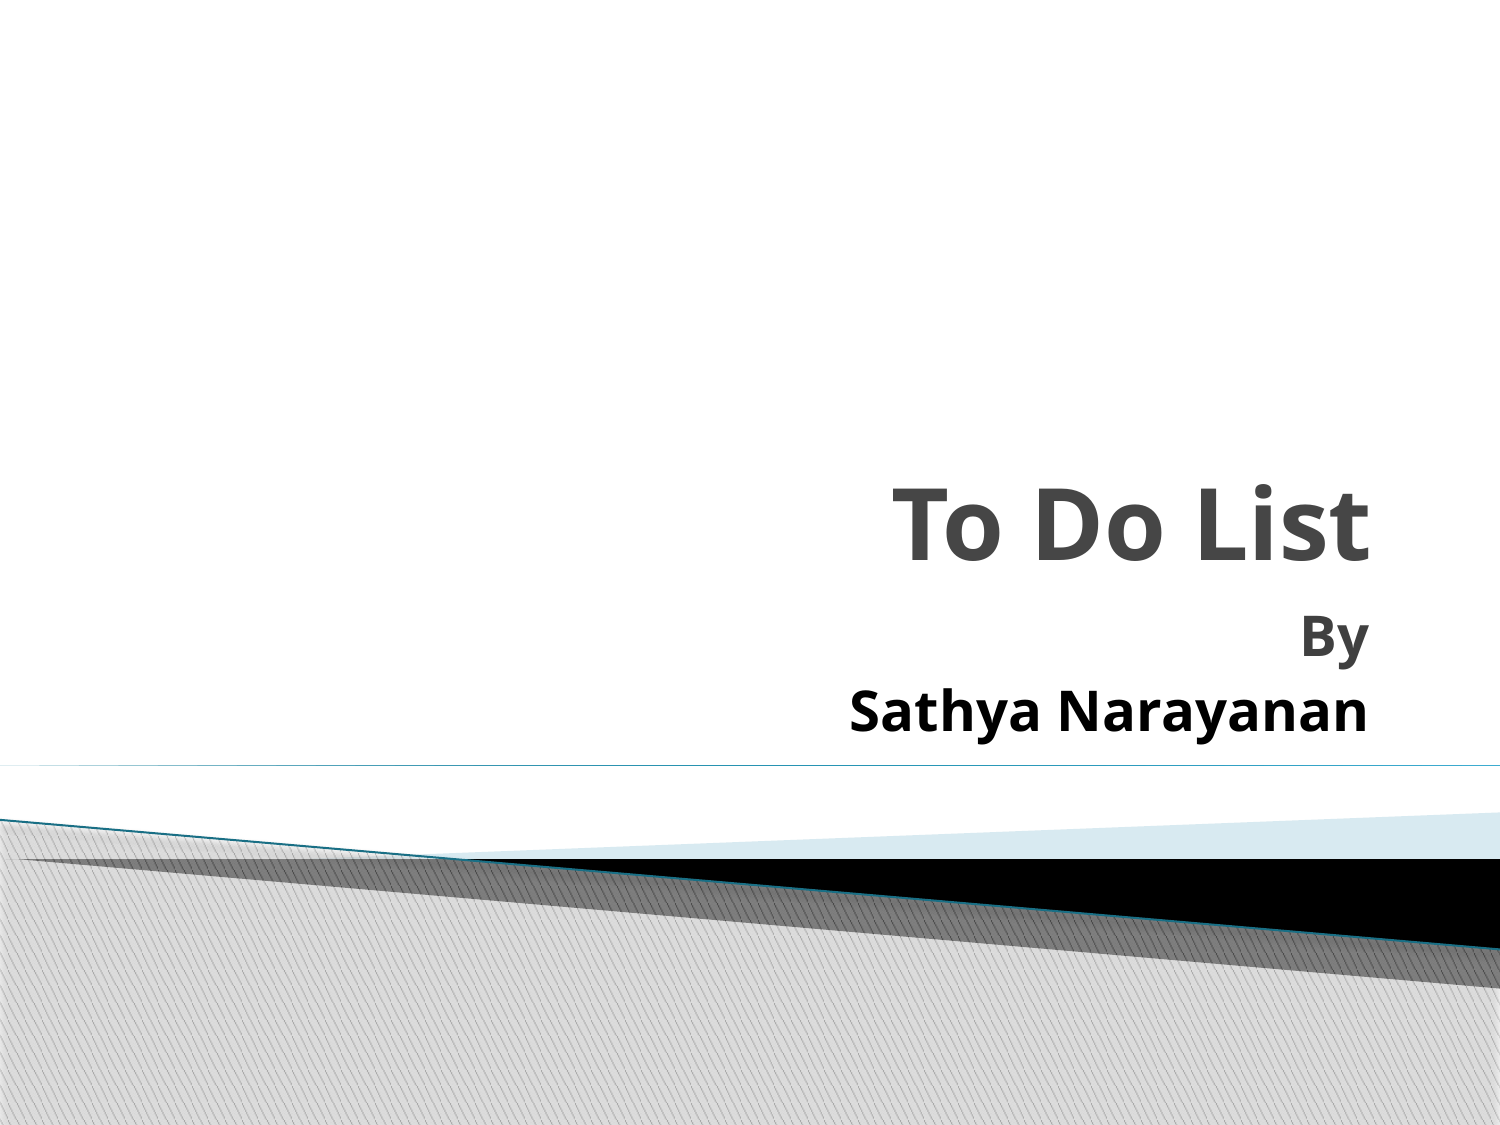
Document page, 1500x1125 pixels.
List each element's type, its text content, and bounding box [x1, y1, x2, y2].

title To Do List [112, 287, 1388, 588]
picture [5, 859, 1500, 989]
subtitle By Sathya Narayanan [112, 592, 1388, 790]
